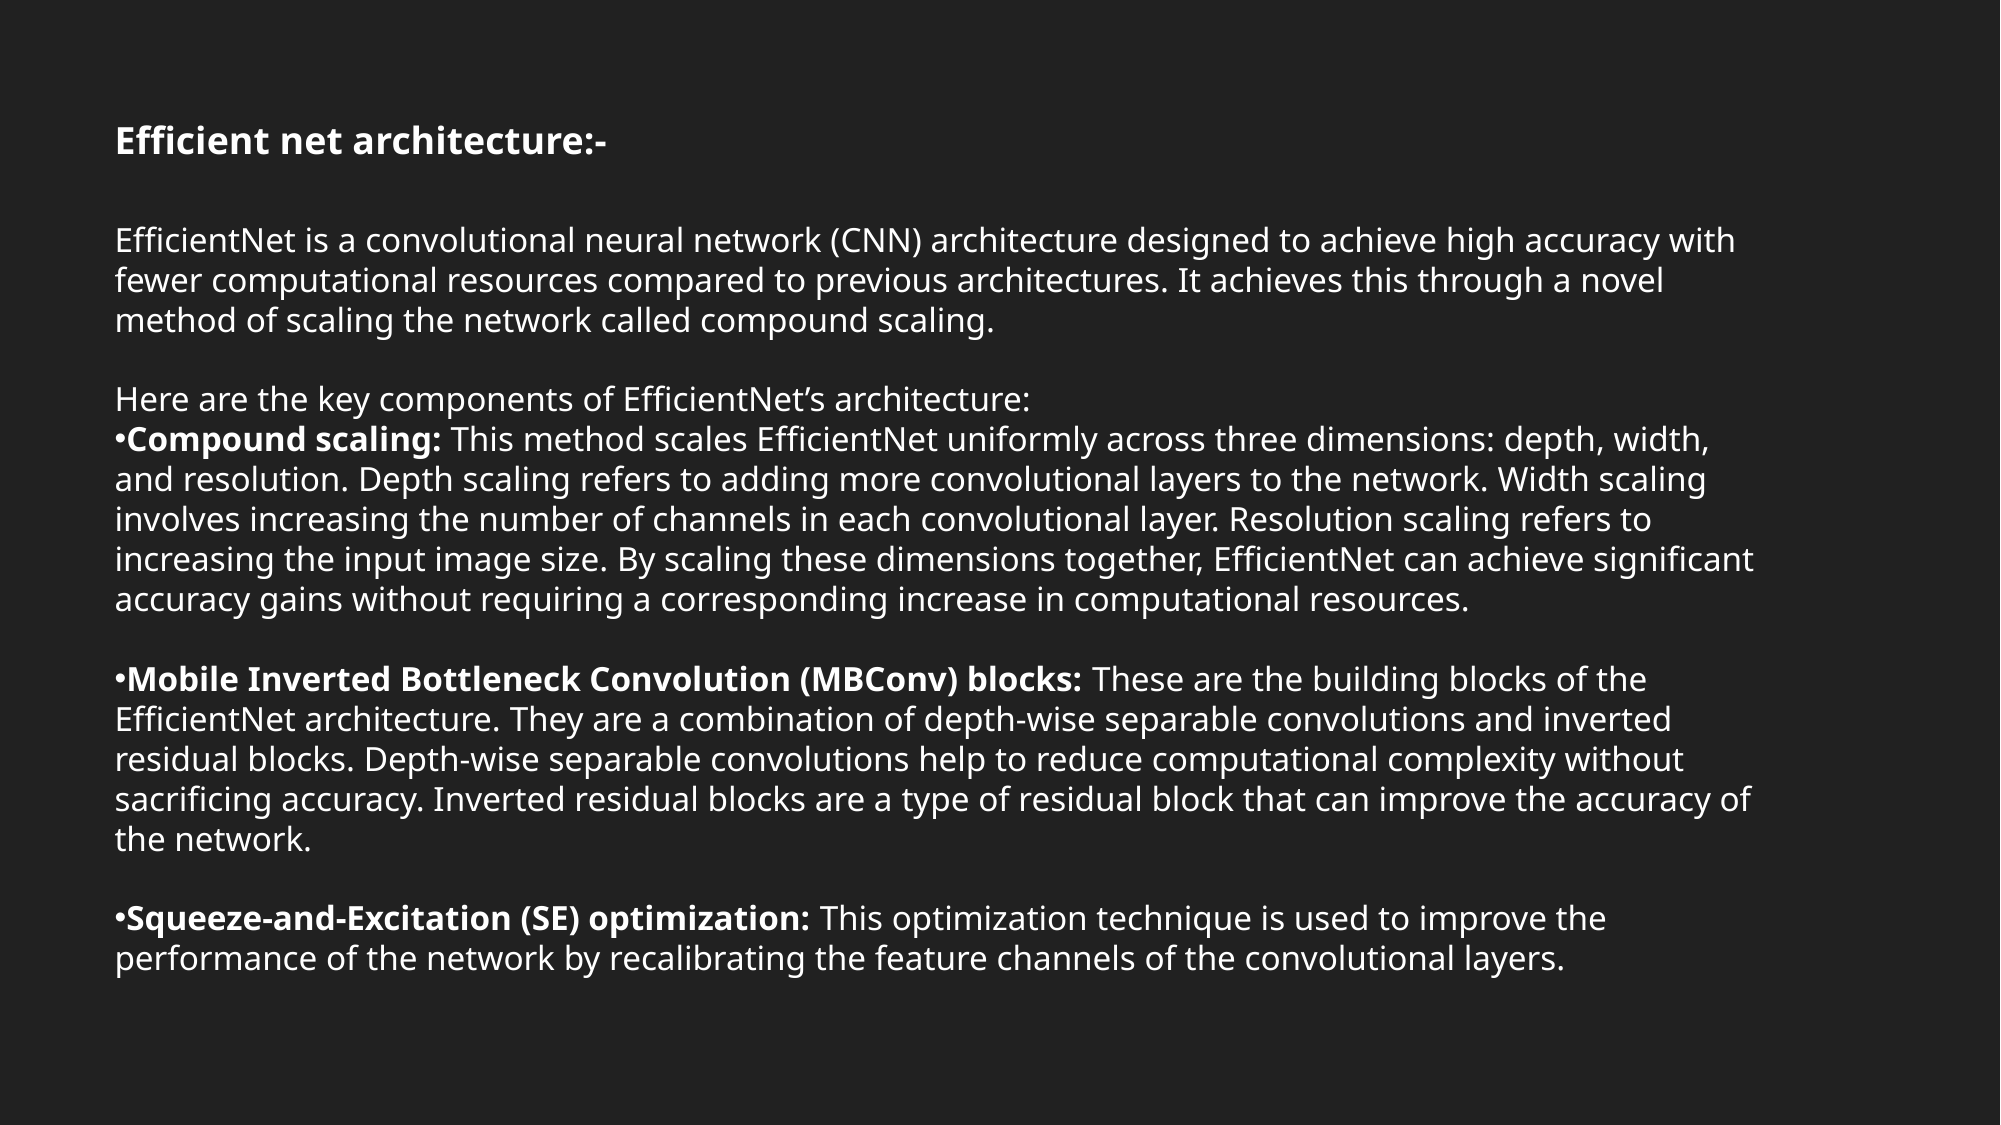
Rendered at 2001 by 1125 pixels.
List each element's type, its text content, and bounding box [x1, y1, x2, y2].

text_box Efficient net architecture:- [99, 109, 711, 214]
text_box EfficientNet is a convolutional neural network (CNN) architecture designed to achieve high accuracy with fewer computational resources compared to previous architectures. It achieves this through a novel method of scaling the network called compound scaling. Here are the key components of EfficientNet’s architecture: Compound scaling: This method scales EfficientNet uniformly across three dimensions: depth, width, and resolution. Depth scaling refers to adding more convolutional layers to the network. Width scaling involves increasing the number of channels in each convolutional layer. Resolution scaling refers to increasing the input image size. By scaling these dimensions together, EfficientNet can achieve significant accuracy gains without requiring a corresponding increase in computational resources. Mobile Inverted Bottleneck Convolution (MBConv) blocks: These are the building blocks of the EfficientNet architecture. They are a combination of depth-wise separable convolutions and inverted residual blocks. Depth-wise separable convolutions help to reduce computational complexity without sacrificing accuracy. Inverted residual blocks are a type of residual block that can improve the accuracy of the network. Squeeze-and-Excitation (SE) optimization: This optimization technique is used to improve the performance of the network by recalibrating the feature channels of the convolutional layers. [99, 211, 1789, 1025]
